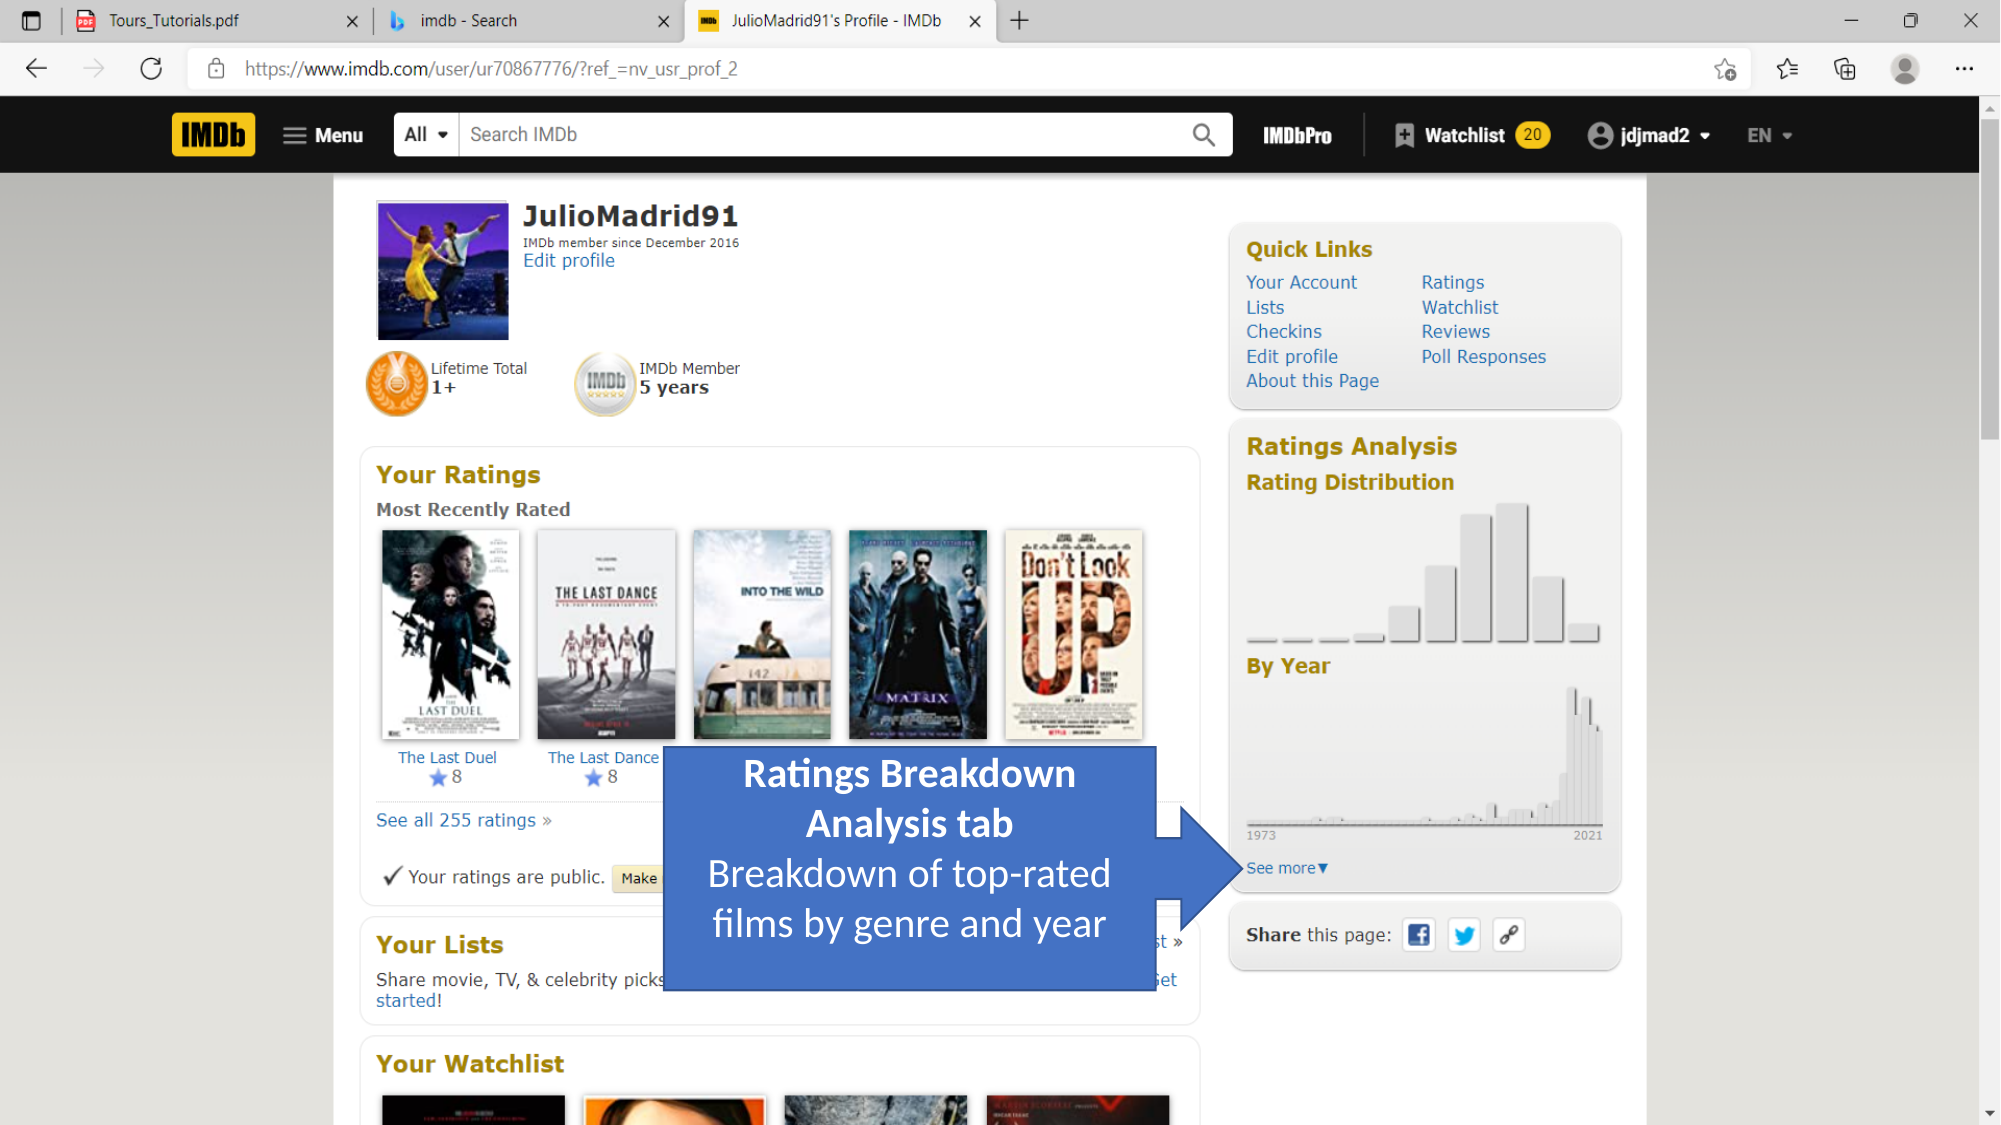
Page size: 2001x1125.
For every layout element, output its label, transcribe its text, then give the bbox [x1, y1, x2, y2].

text_box Ratings Breakdown Analysis tab Breakdown of top-rated films by genre and year [662, 746, 1244, 992]
picture [0, 0, 2001, 1125]
